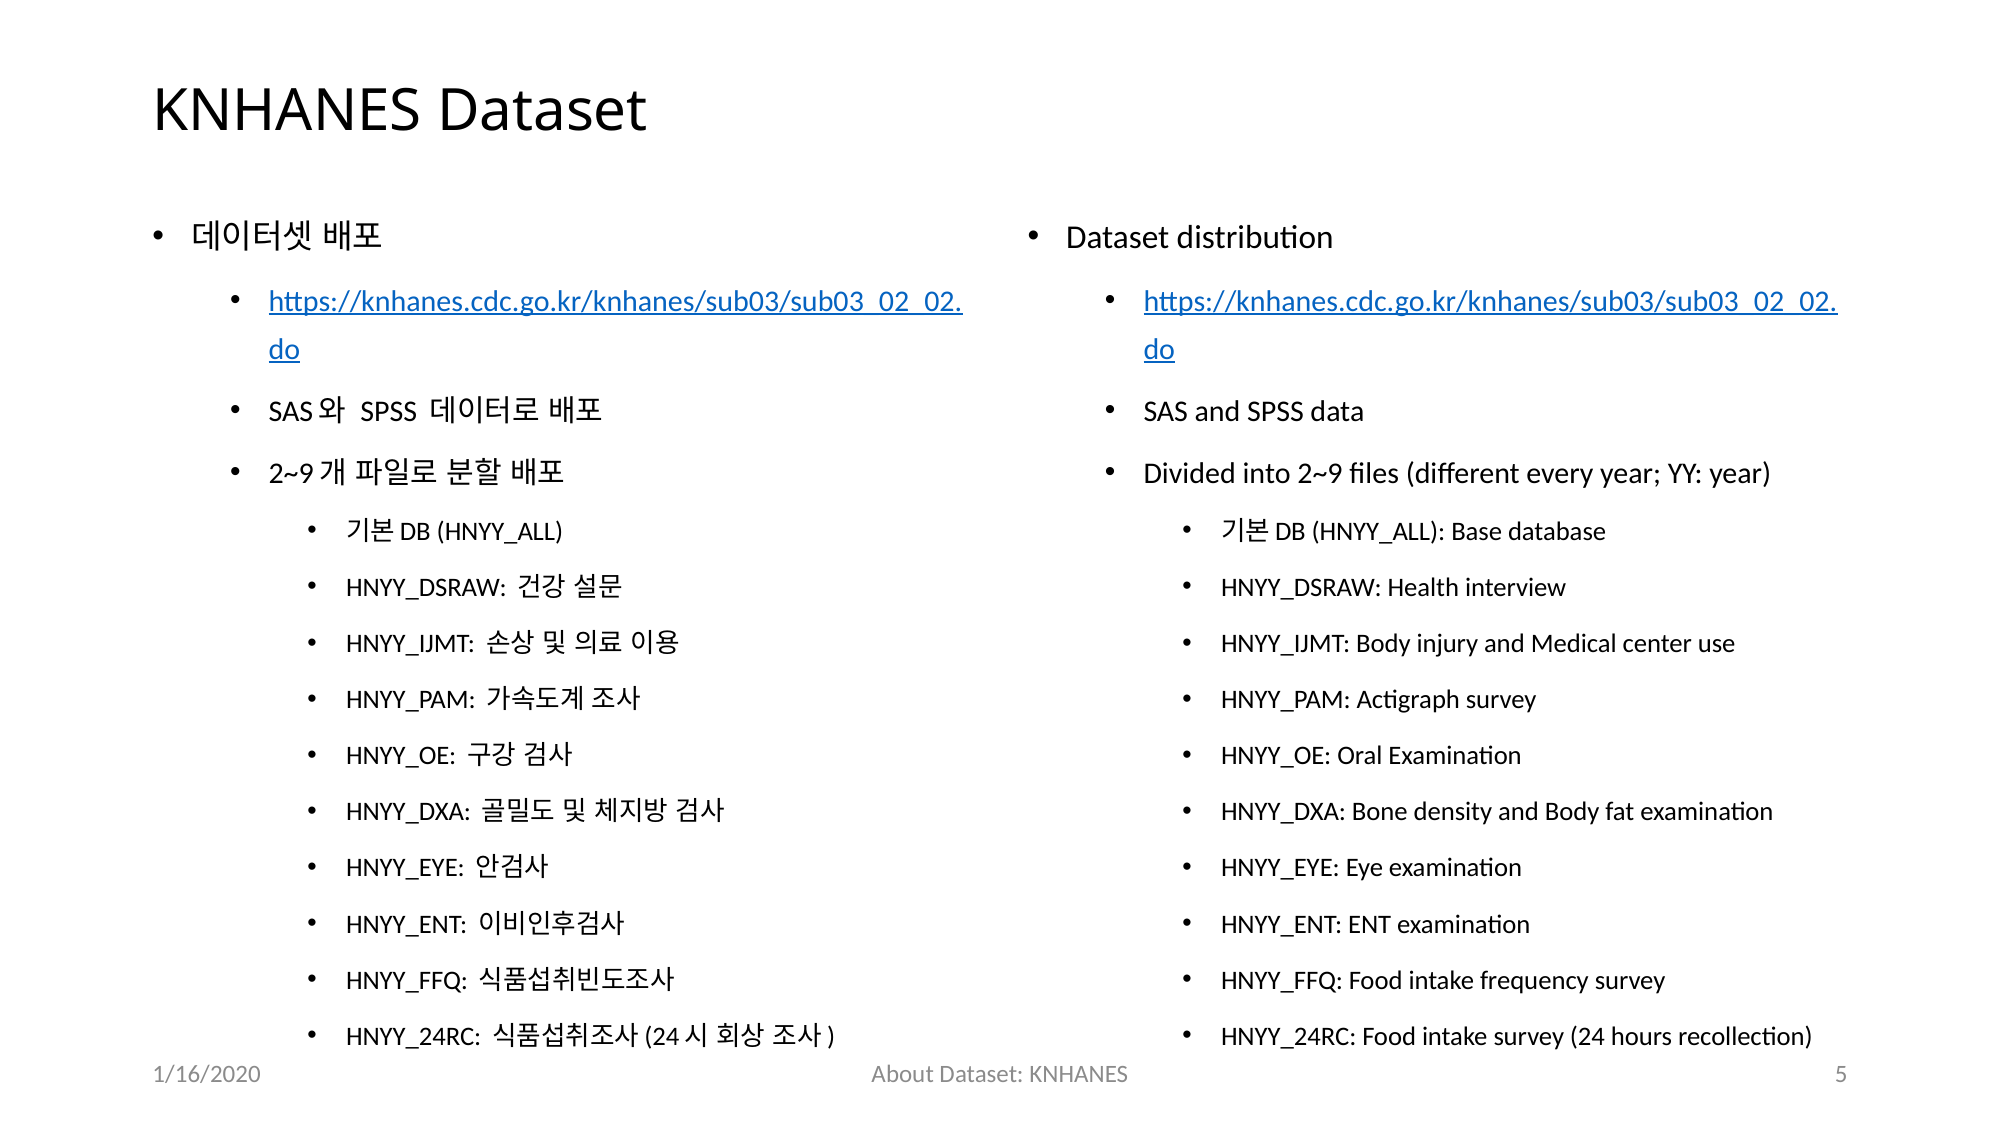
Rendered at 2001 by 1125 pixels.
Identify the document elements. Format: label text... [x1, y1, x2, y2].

list 데이터셋 배포 https://knhanes.cdc.go.kr/knhanes/sub03/sub03_02_02.do SAS와 SPSS 데이터로 배포 2~9개 파일로 분할 배포 기본DB (HNYY_ALL) HNYY_DSRAW: 건강 설문 HNYY_IJMT: 손상 및 의료 이용 HNYY_PAM: 가속도계 조사 HNYY_OE: 구강 검사 HNYY_DXA: 골밀도 및 체지방 검사 HNYY_EYE: 안검사 HNYY_ENT: 이비인후검사 HNYY_FFQ: 식품섭취빈도조사 HNYY_24RC: 식품섭취조사(24시 회상 조사) [137, 187, 988, 1014]
title KNHANES Dataset [137, 59, 1863, 163]
slide_number 5 [1412, 1042, 1863, 1103]
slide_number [137, 1042, 588, 1103]
footer About Dataset: KNHANES [662, 1042, 1338, 1103]
list Dataset distribution https://knhanes.cdc.go.kr/knhanes/sub03/sub03_02_02.do SAS and SPSS data Divided into 2~9 files (different every year; YY: year) 기본DB (HNYY_ALL): Base database HNYY_DSRAW: Health interview HNYY_IJMT: Body injury and Medical center use HNYY_PAM: Actigraph survey HNYY_OE: Oral Examination HNYY_DXA: Bone density and Body fat examination HNYY_EYE: Eye examination HNYY_ENT: ENT examination HNYY_FFQ: Food intake frequency survey HNYY_24RC: Food intake survey (24 hours recollection) [1012, 187, 1863, 1014]
